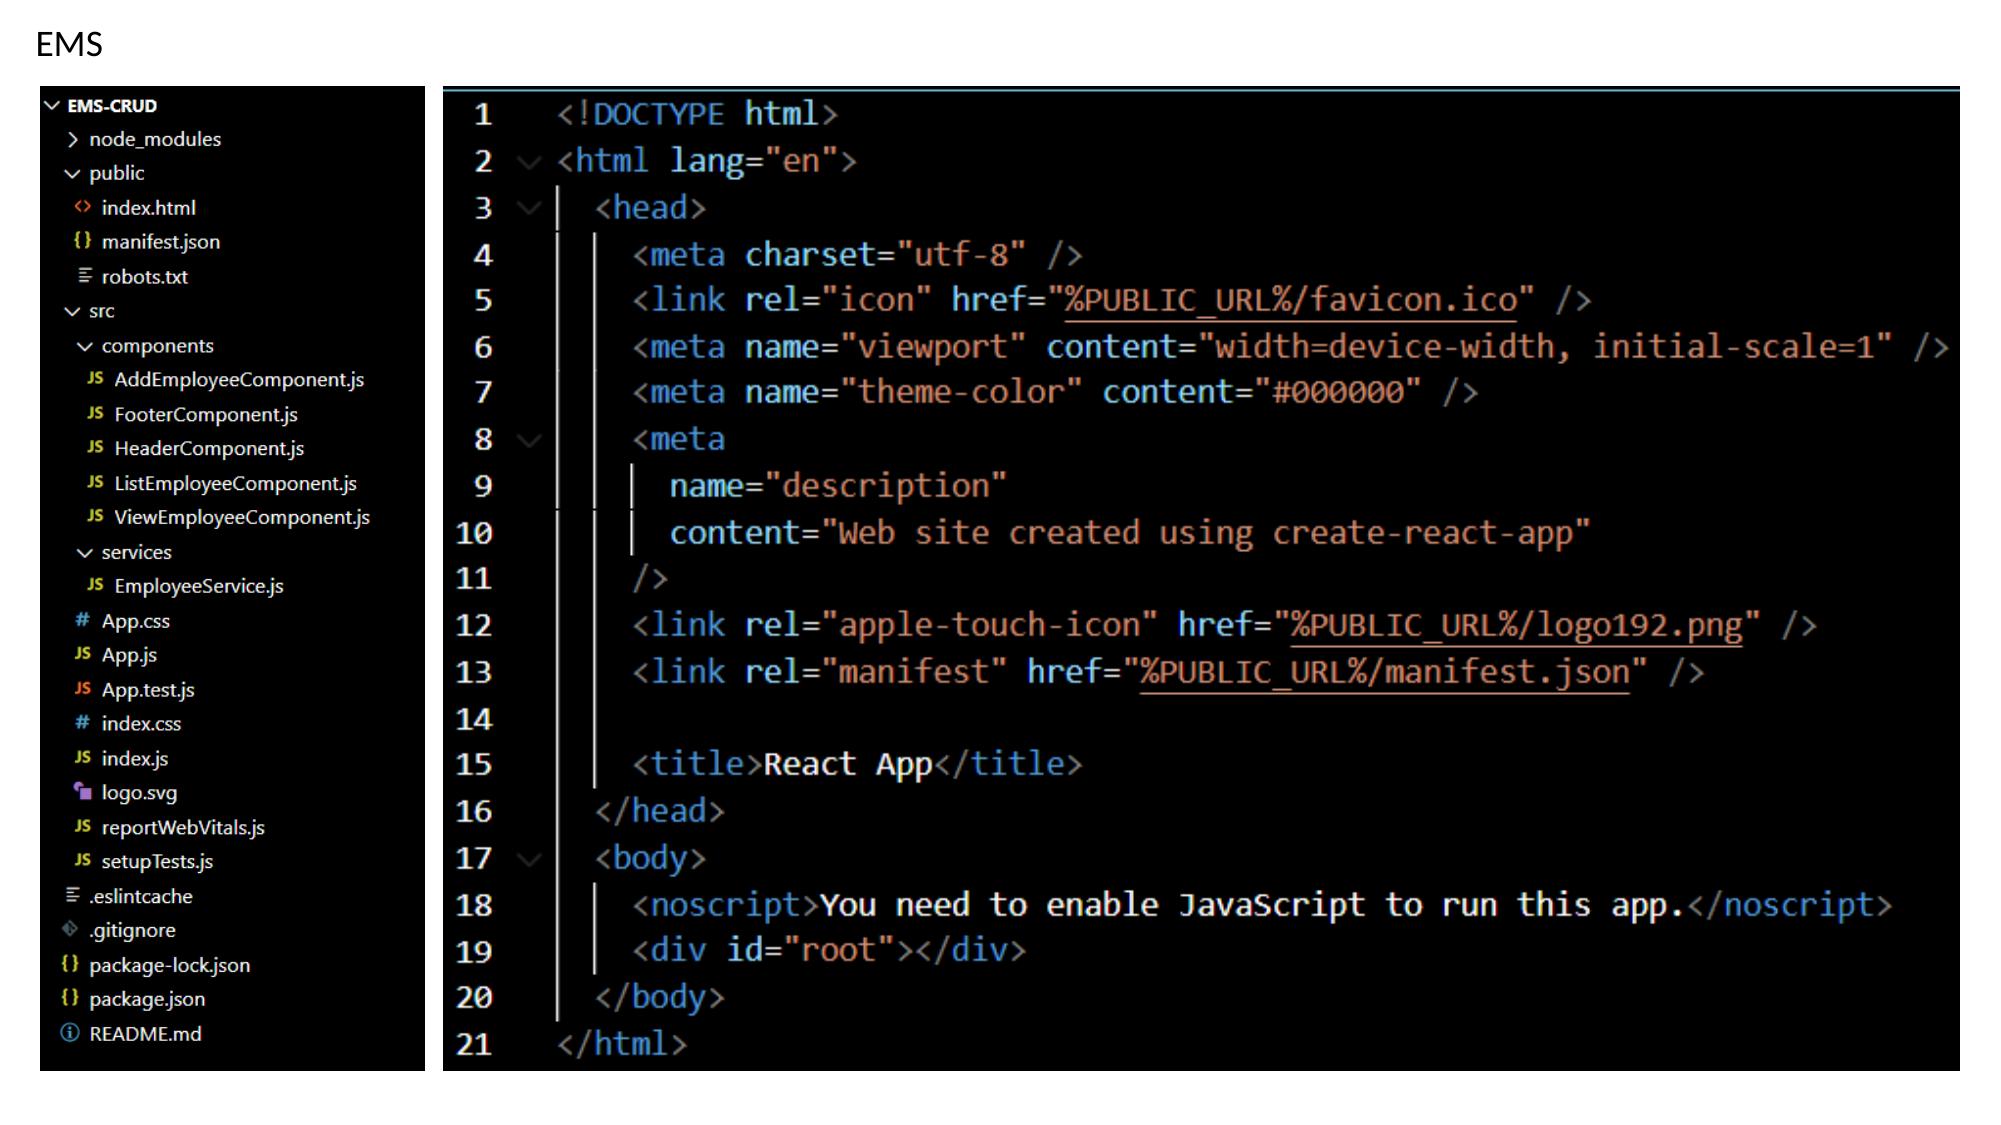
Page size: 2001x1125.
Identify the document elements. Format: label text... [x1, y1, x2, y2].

picture [443, 86, 1960, 1071]
text_box EMS [20, 11, 126, 72]
picture [40, 86, 425, 1071]
